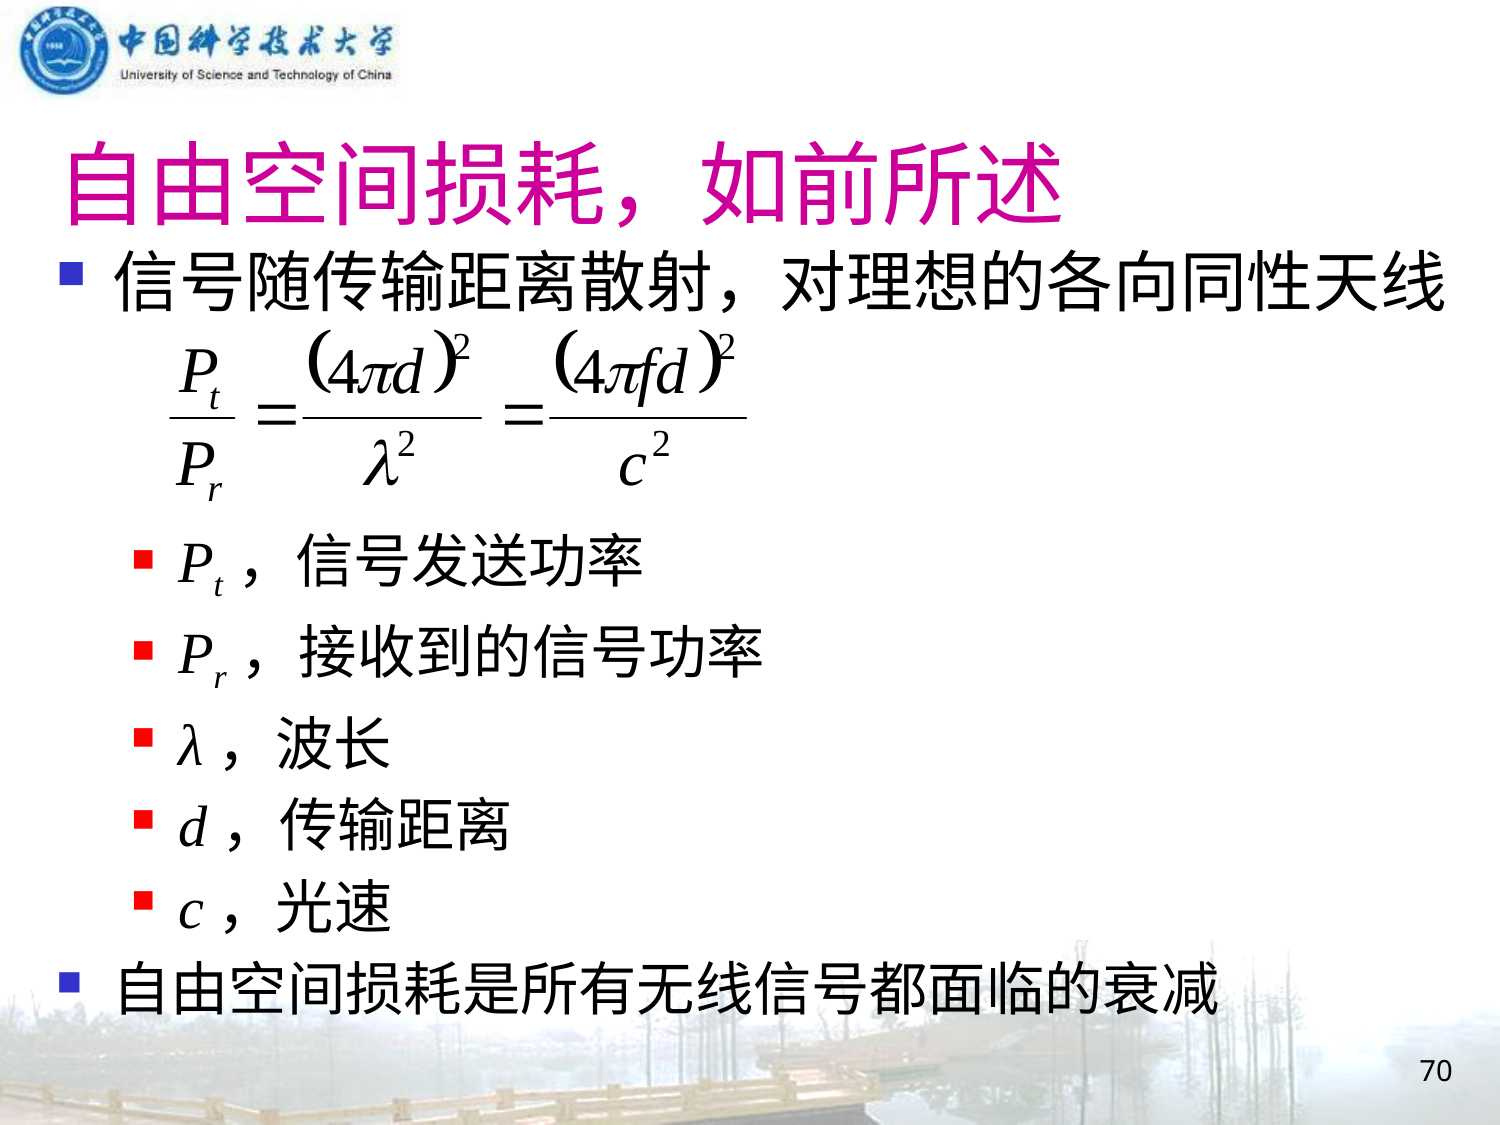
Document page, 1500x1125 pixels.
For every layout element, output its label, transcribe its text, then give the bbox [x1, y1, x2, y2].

slide_number 70 [1154, 1023, 1468, 1100]
text_box 即基本传输损耗Lb包括 它们都是工作频率、传输模式、通信距离和时间的函数，其中Lg仅当多跳模式下才存在，它是电波经地面反射后引起的损耗。Lg与电波的极化、频率、射线仰角以及地质情况等因素有关。 [0, 940, 1500, 1125]
title 自由空间损耗，如前所述 [40, 34, 1468, 231]
list 信号随传输距离散射，对理想的各向同性天线 Pt，信号发送功率 Pr，接收到的信号功率 λ，波长 d，传输距离 c，光速 自由空间损耗是所有无线信号都面临的衰减 [40, 231, 1470, 936]
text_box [159, 314, 762, 516]
picture [0, 0, 422, 103]
